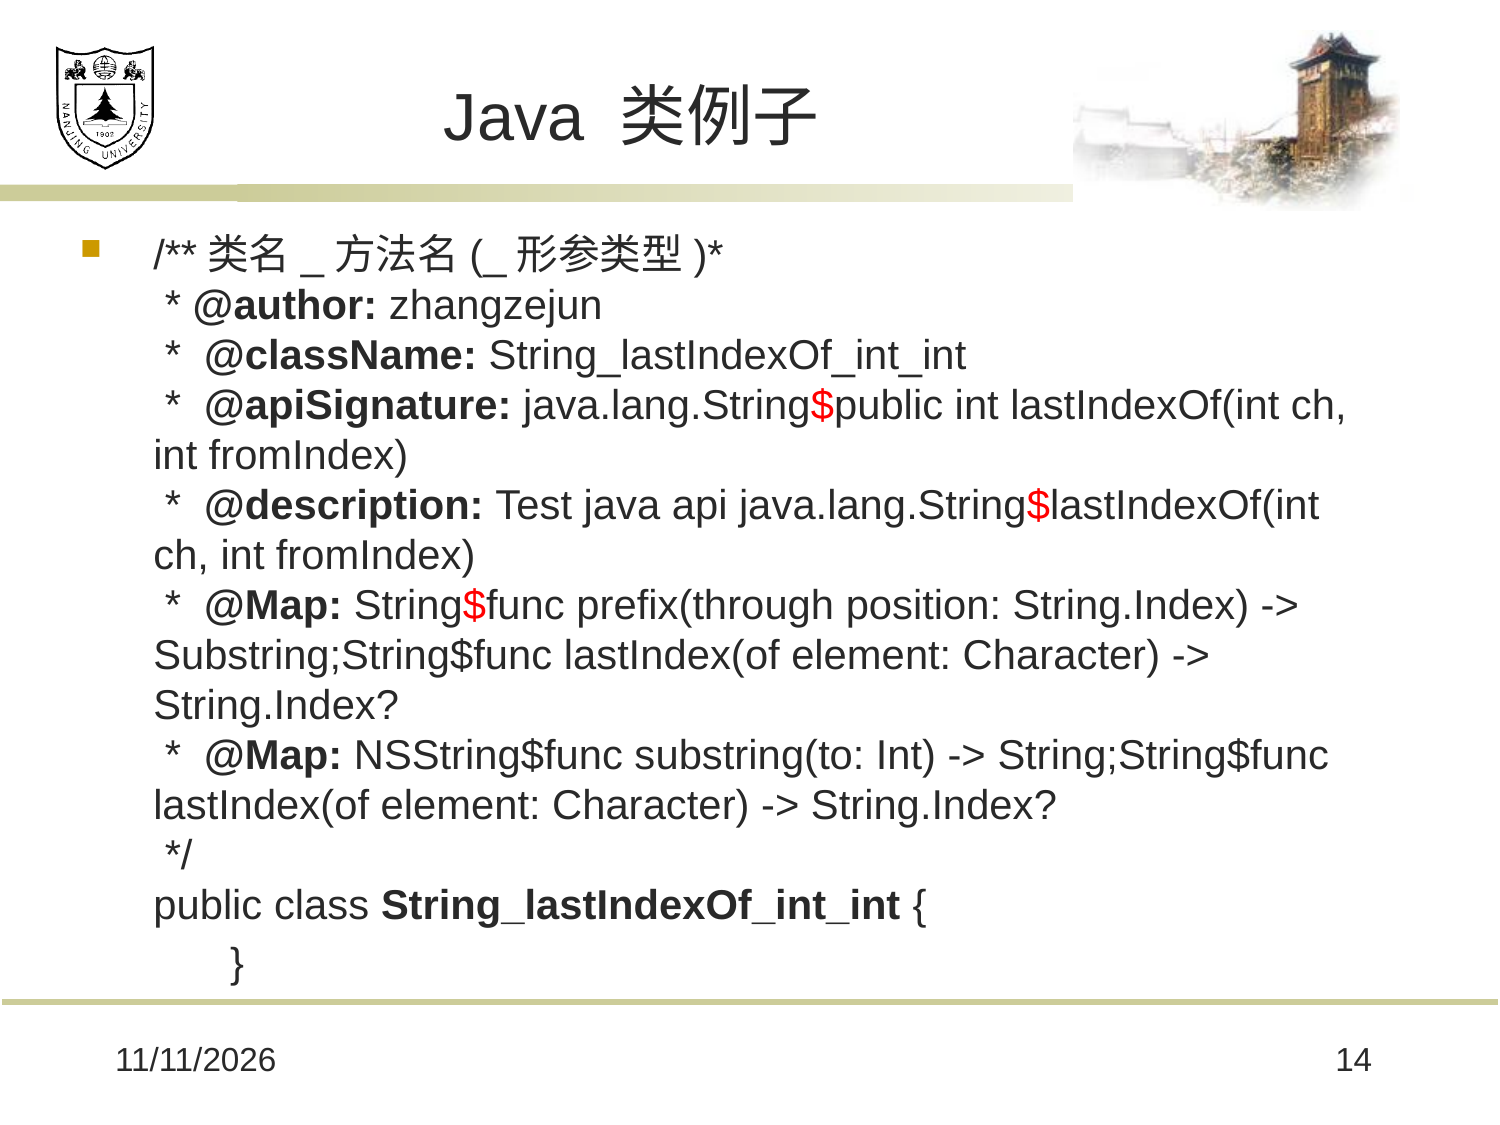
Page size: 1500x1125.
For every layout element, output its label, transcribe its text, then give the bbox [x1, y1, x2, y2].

slide_number 14 [1234, 1030, 1388, 1106]
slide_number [100, 1030, 313, 1106]
picture [1073, 30, 1400, 211]
picture [50, 42, 160, 173]
title Java 类例子 [171, 66, 1093, 161]
list /**类名_方法名(_形参类型)* * @author: zhangzejun * @className: String_lastIndexOf_int_int * @apiSignature: java.lang.String$public int lastIndexOf(int ch, int fromIndex) * @description: Test java api java.lang.String$lastIndexOf(int ch, int fromIndex) * @Map: String$func prefix(through position: String.Index) -> Substring;String$func lastIndex(of element: Character) -> String.Index? * @Map: NSString$func substring(to: Int) -> String;String$func lastIndex(of element: Character) -> String.Index? */ public class String_lastIndexOf_int_int { } [64, 219, 1401, 941]
picture [2, 999, 1498, 1005]
